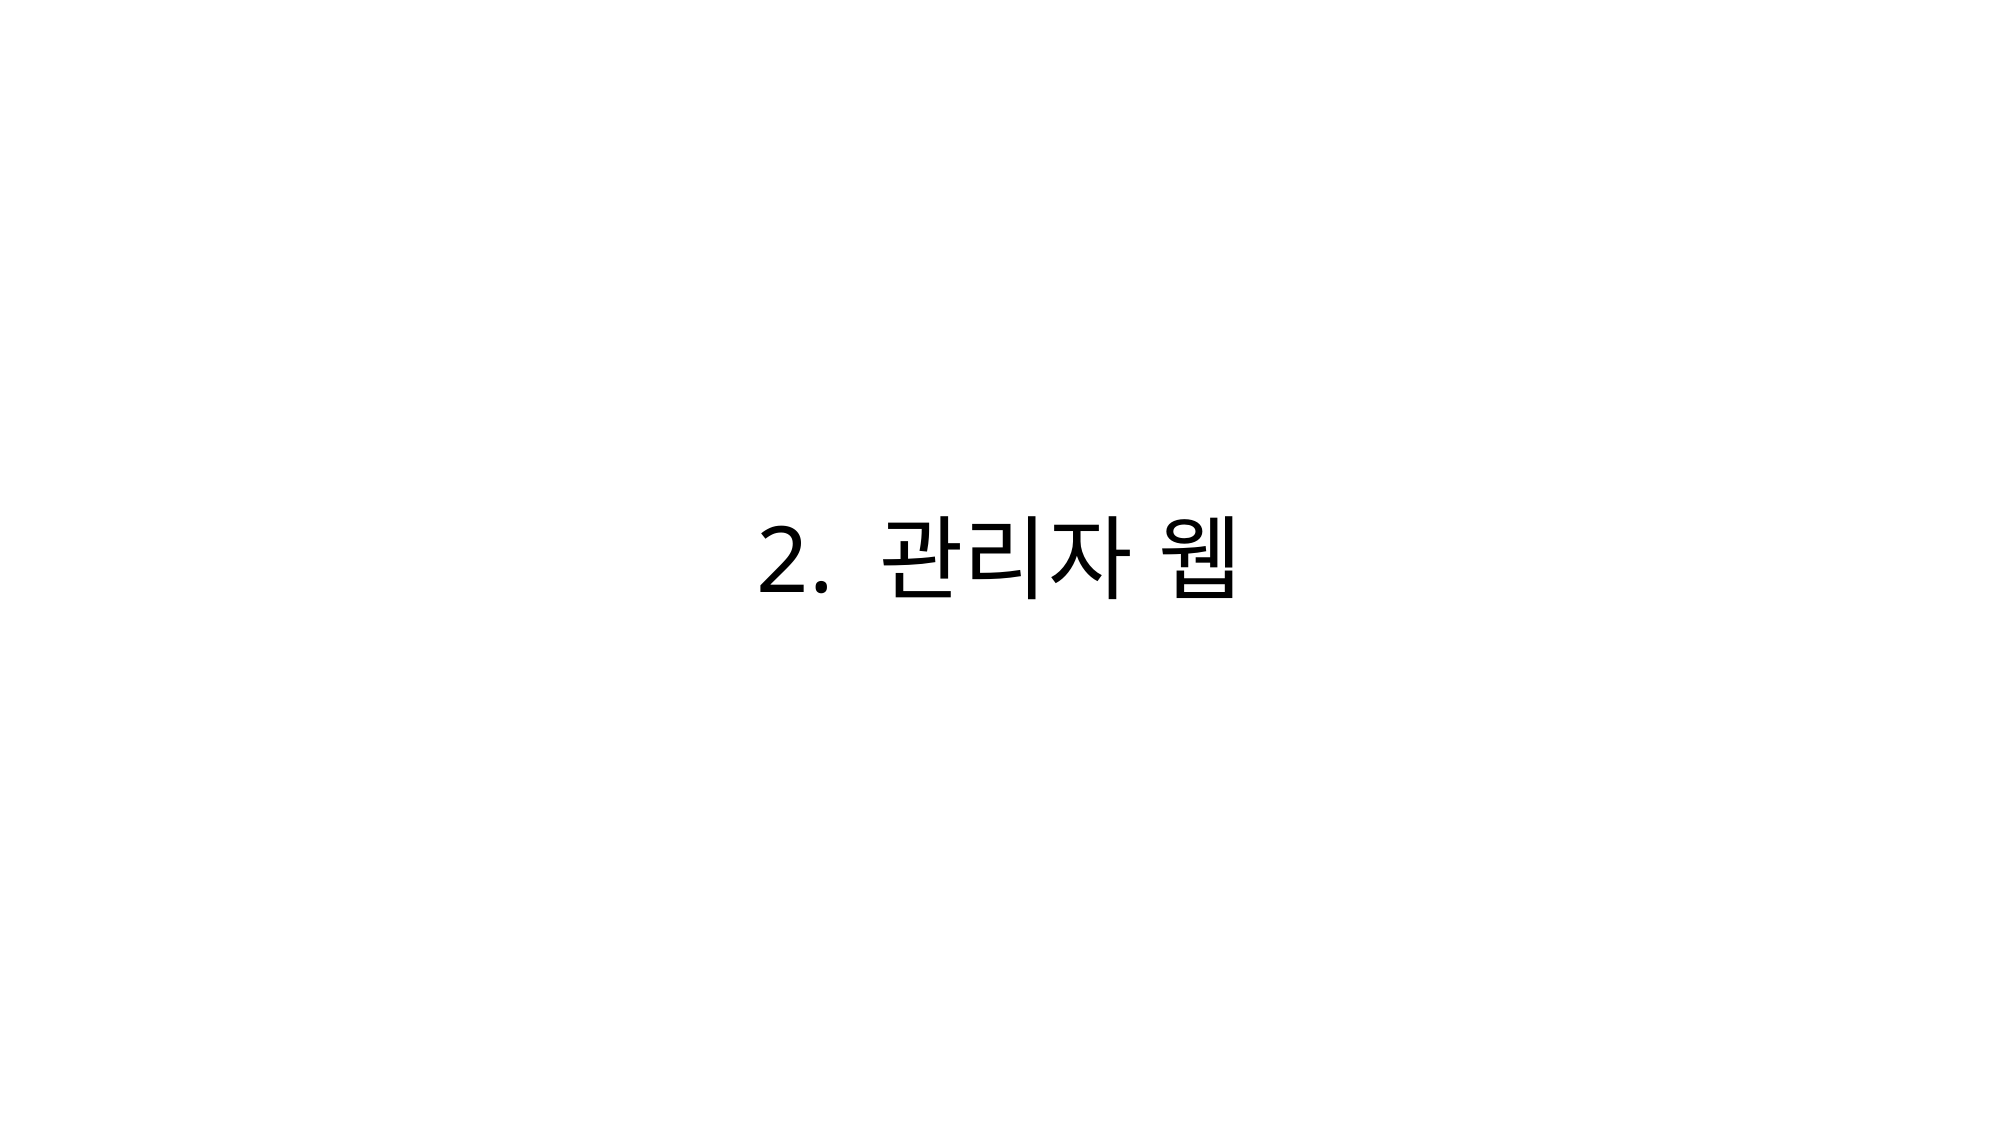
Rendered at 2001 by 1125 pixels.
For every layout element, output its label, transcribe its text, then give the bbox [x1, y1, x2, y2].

title 2. 관리자 웹 [137, 453, 1863, 672]
